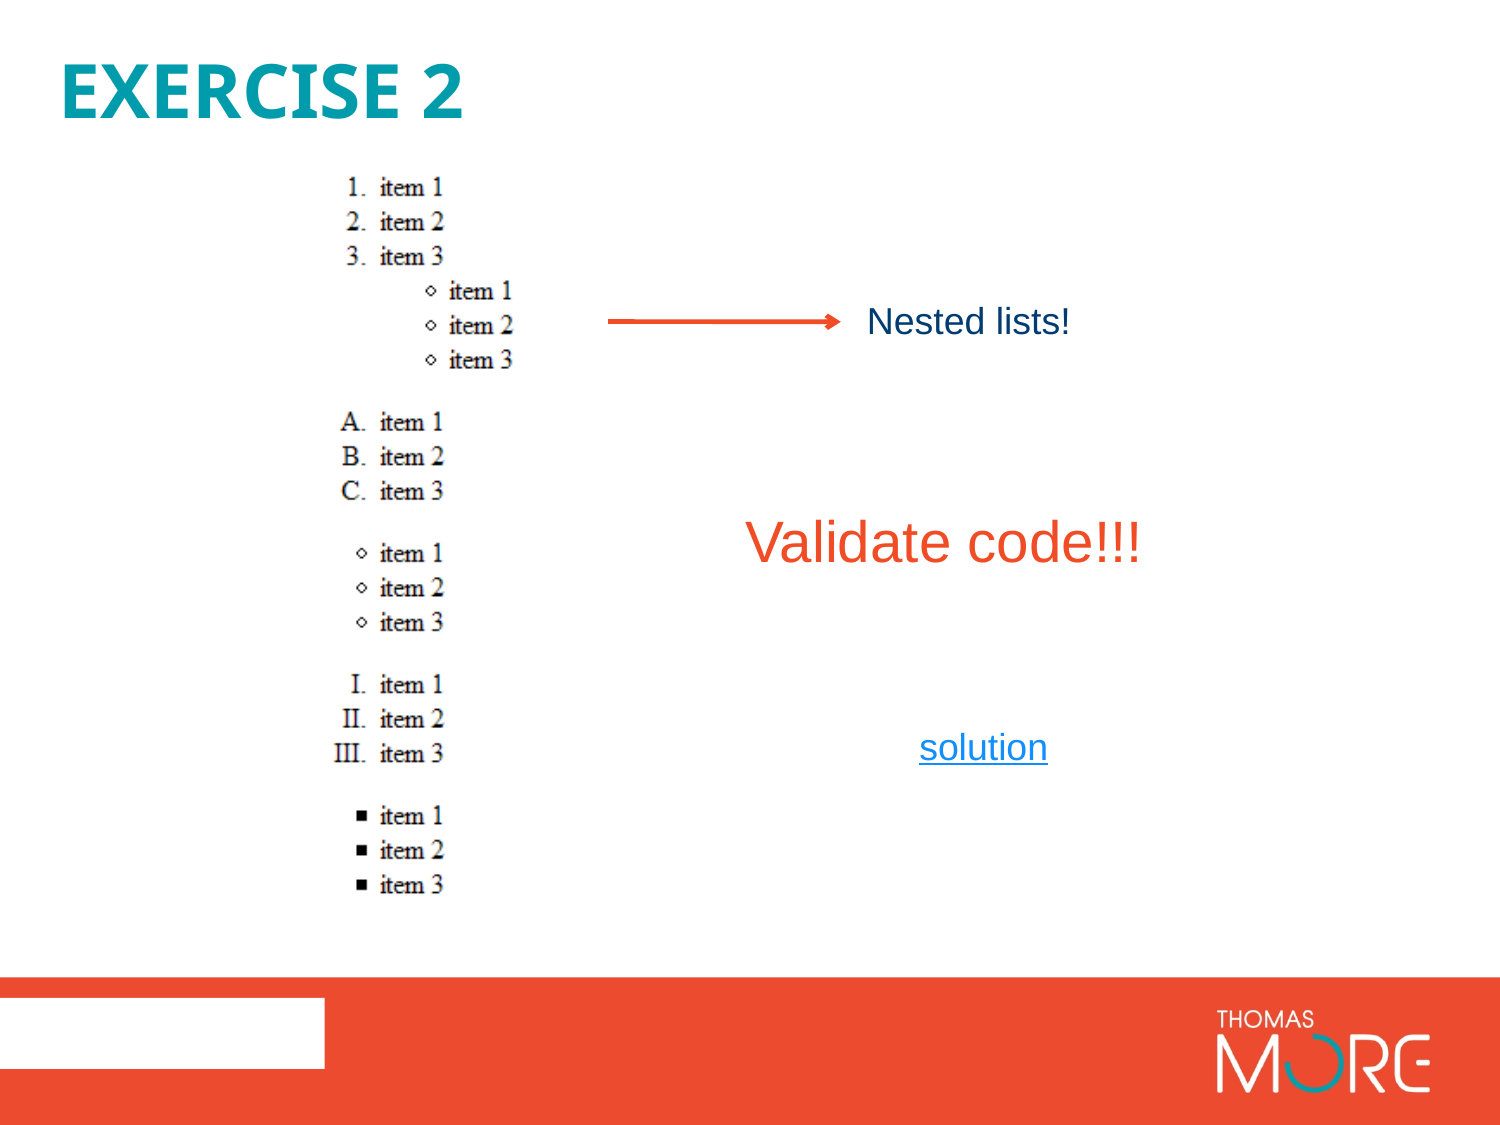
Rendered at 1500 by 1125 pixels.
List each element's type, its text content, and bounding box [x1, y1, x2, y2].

text_box Nested lists! [852, 289, 1127, 350]
text_box Validate code!!! [730, 496, 1294, 581]
picture [324, 160, 573, 949]
title exercise 2 [0, 0, 1500, 188]
text_box solution [904, 715, 1064, 776]
picture [1187, 980, 1459, 1122]
